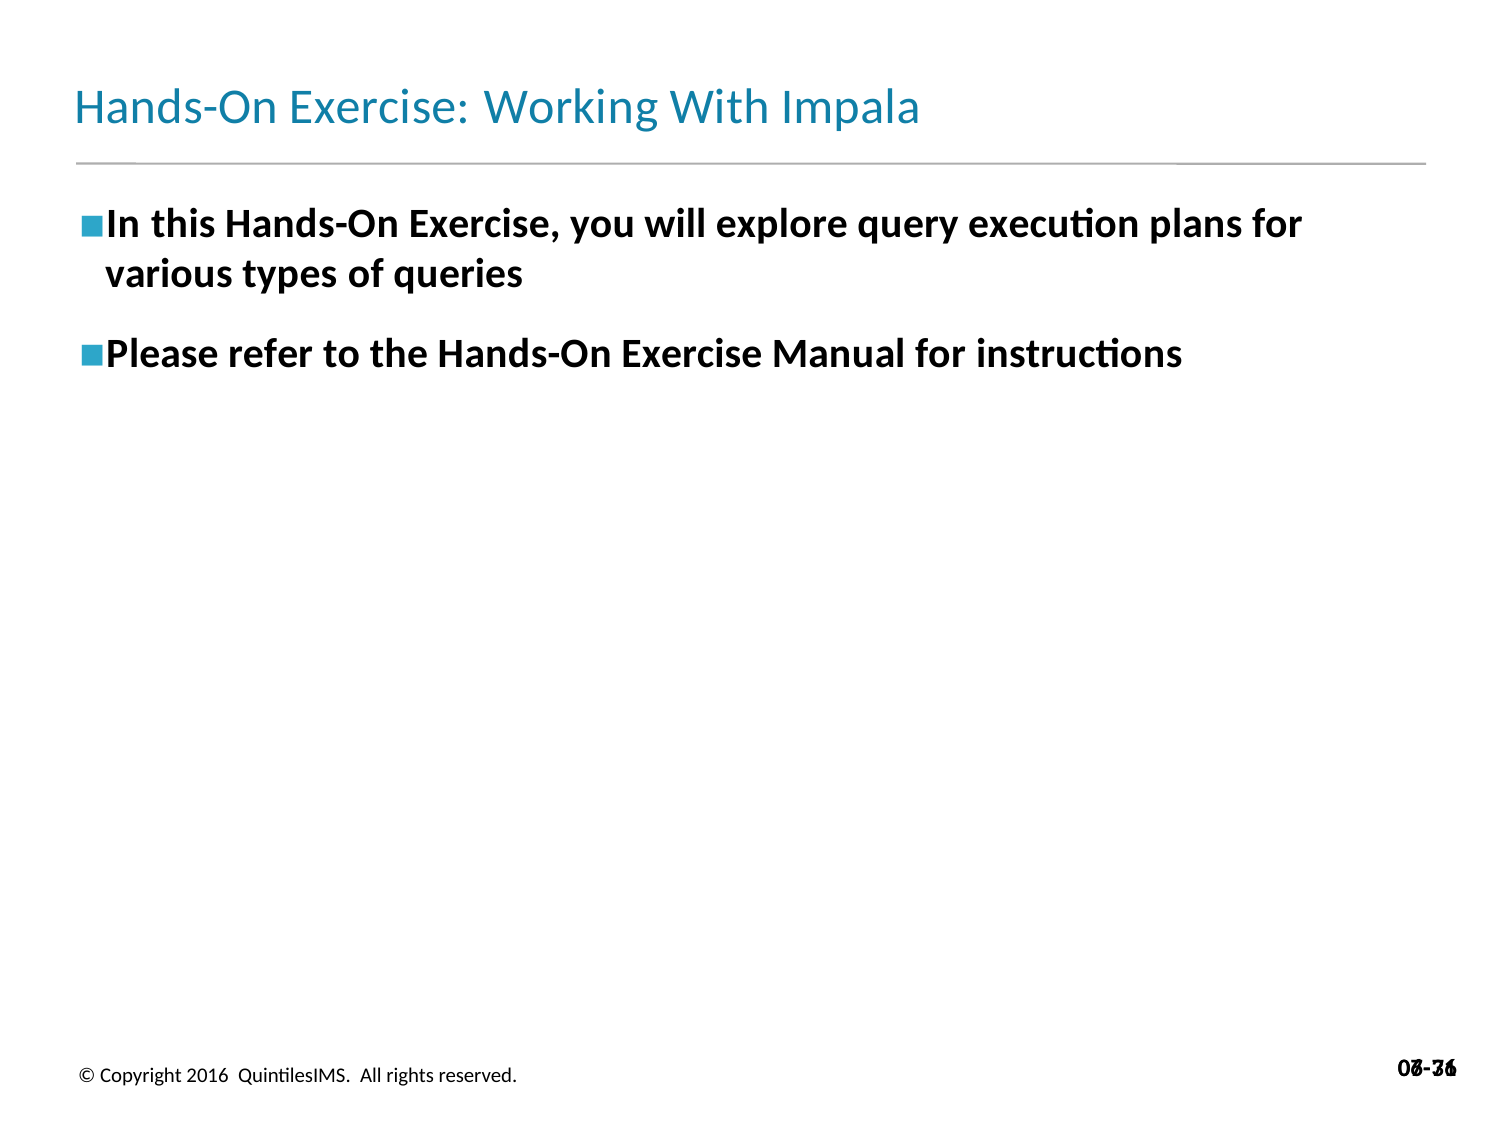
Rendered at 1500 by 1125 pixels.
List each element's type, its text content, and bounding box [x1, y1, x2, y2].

footer © Copyright 2016 QuintilesIMS. All rights reserved. [76, 1061, 1188, 1125]
title Hands-On Exercise: Working With Impala [72, 73, 1428, 262]
text_box In this Hands-On Exercise, you will explore query execution plans for various types of queries Please refer to the Hands-On Exercise Manual for instructions [76, 262, 1424, 376]
slide_number 06-76 [1395, 1051, 1461, 1081]
